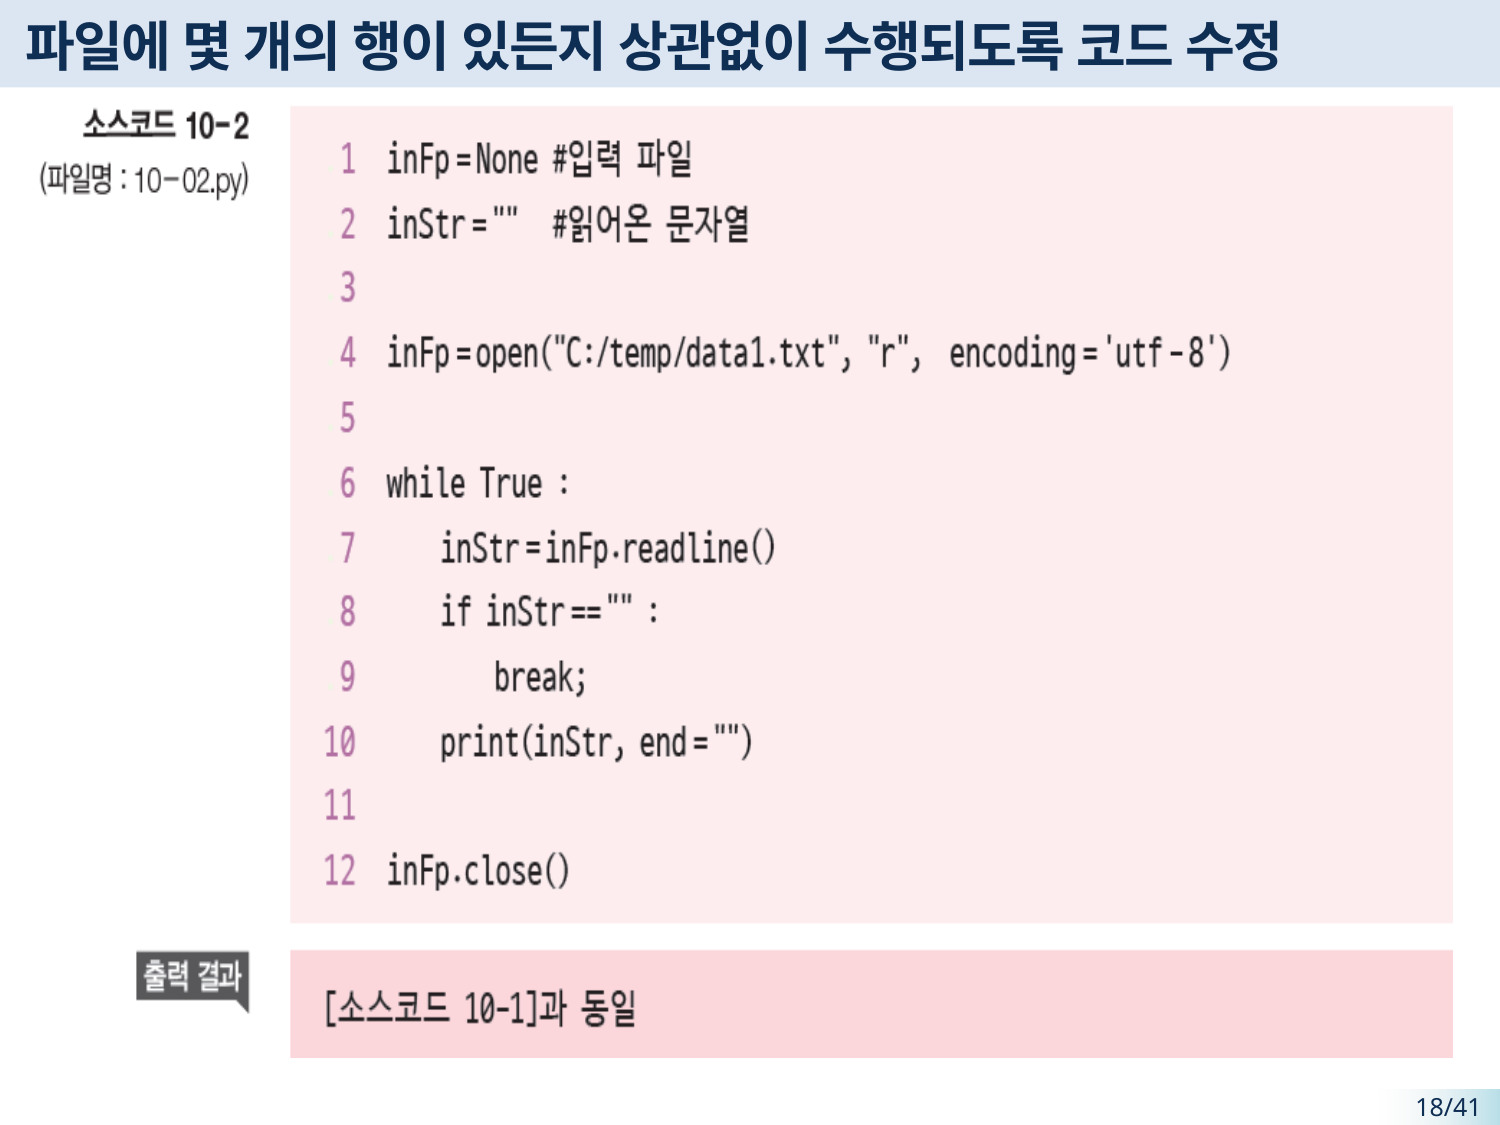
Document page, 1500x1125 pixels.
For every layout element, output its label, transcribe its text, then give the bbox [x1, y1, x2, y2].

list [33, 97, 1454, 1058]
title 파일에 몇 개의 행이 있든지 상관없이 수행되도록 코드 수정 [10, 5, 1467, 84]
